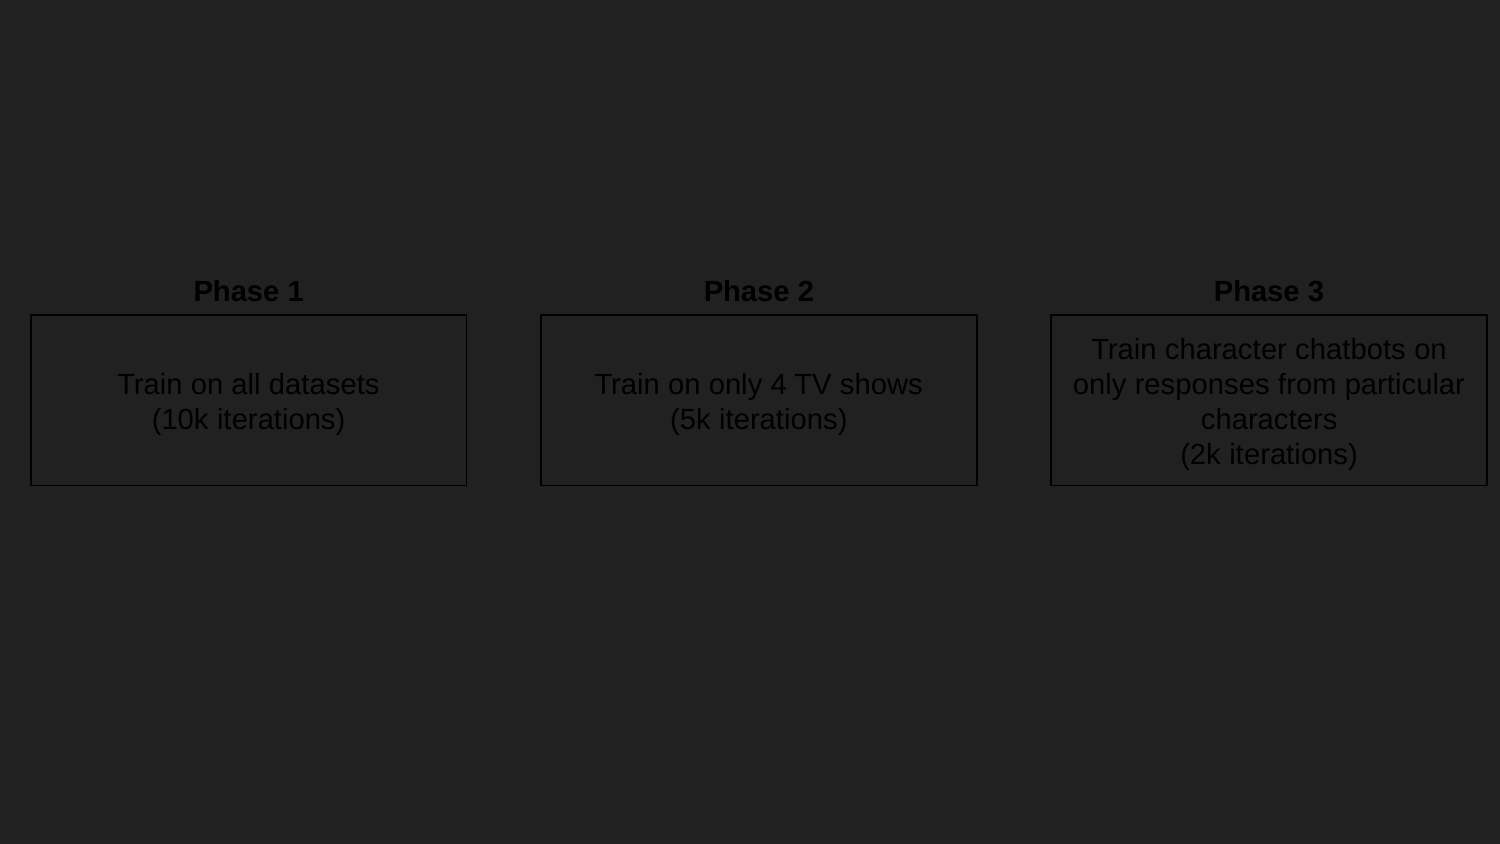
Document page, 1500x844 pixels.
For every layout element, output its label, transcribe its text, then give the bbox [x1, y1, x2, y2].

text_box Train on all datasets (10k iterations) [30, 314, 467, 486]
text_box Train character chatbots on only responses from particular characters (2k iterations) [1051, 314, 1488, 486]
text_box Phase 1 [84, 263, 413, 315]
text_box Phase 3 [1104, 263, 1434, 315]
text_box Phase 2 [594, 263, 924, 315]
text_box Train on only 4 TV shows (5k iterations) [541, 314, 977, 486]
